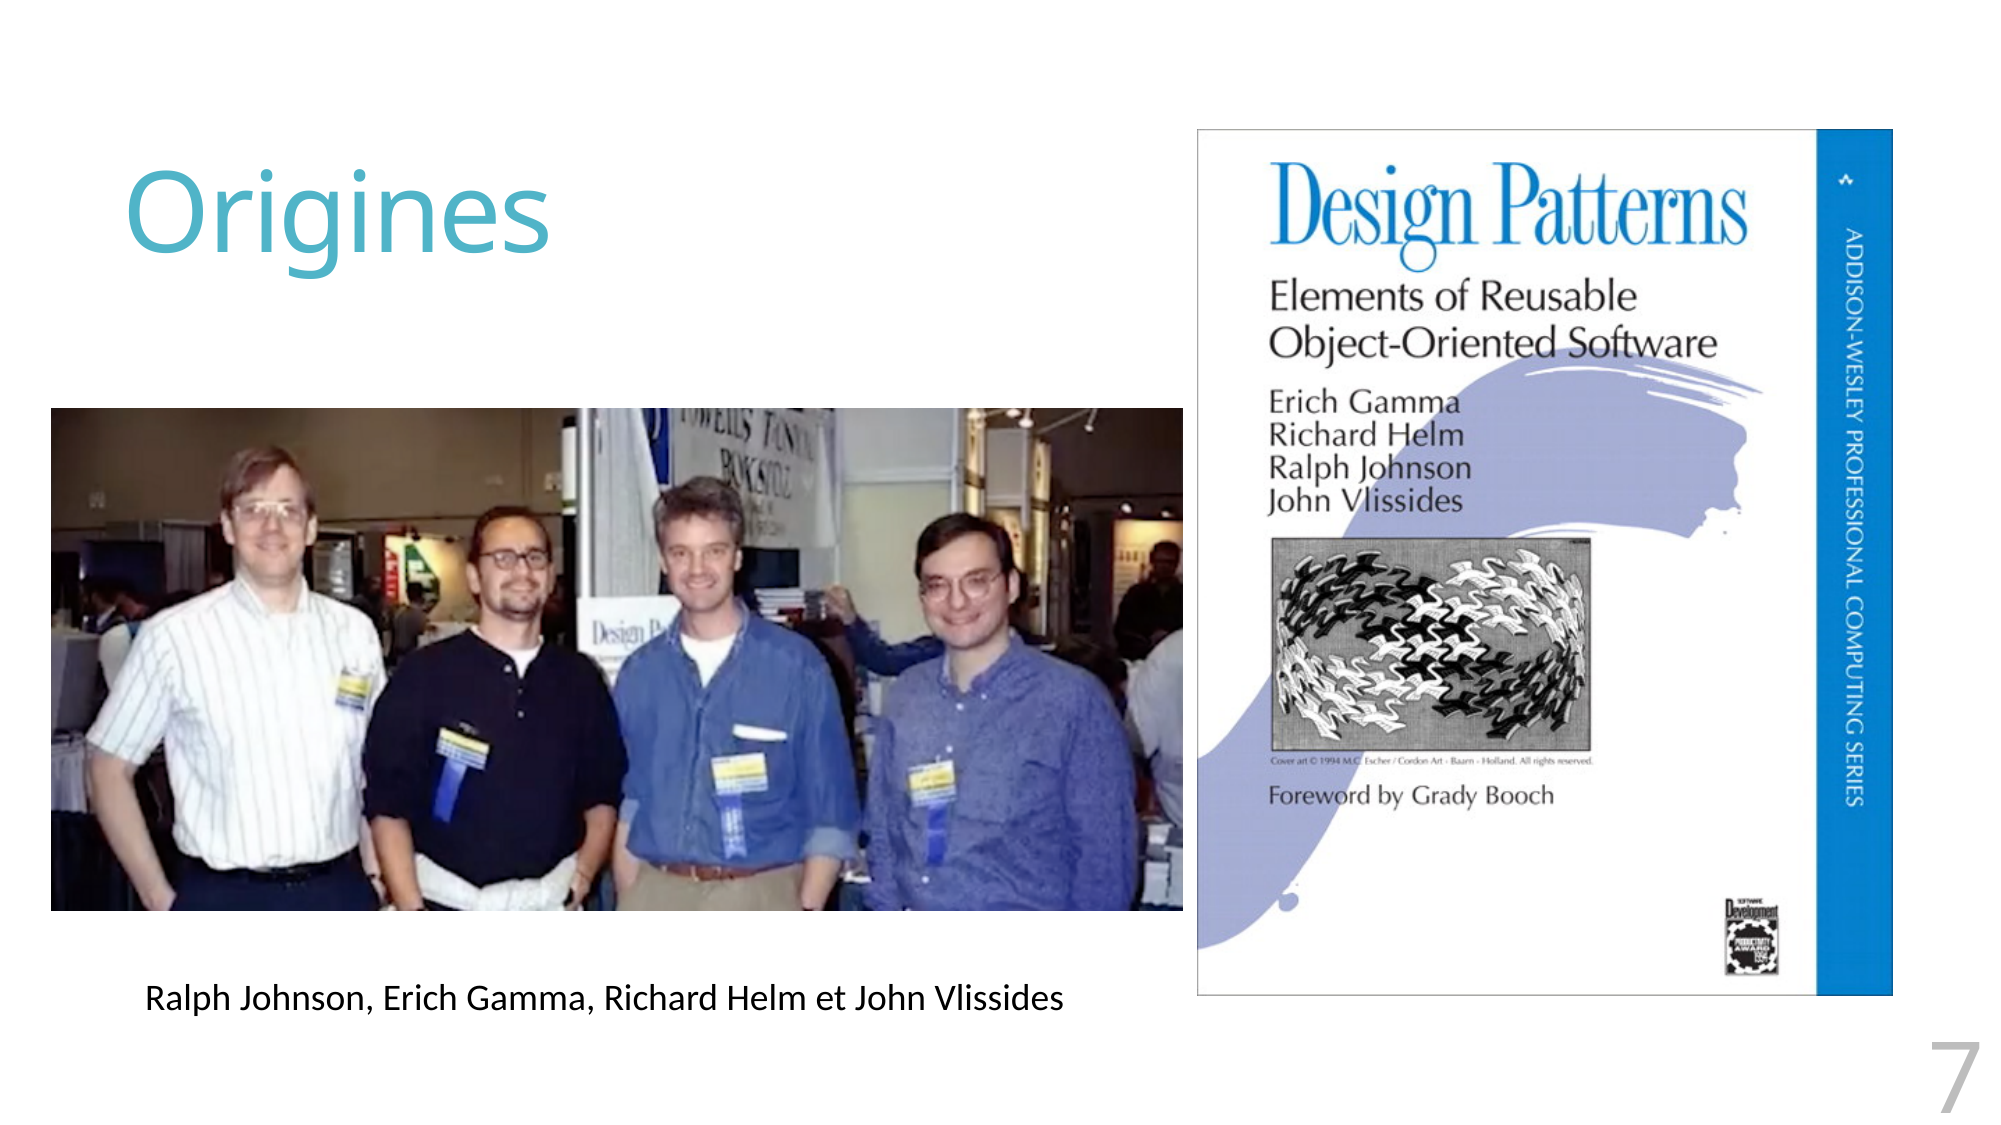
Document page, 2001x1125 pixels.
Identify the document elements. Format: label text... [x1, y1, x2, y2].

title Origines [107, 81, 1875, 354]
slide_number 7 [1520, 928, 2000, 1125]
text_box Ralph Johnson, Erich Gamma, Richard Helm et John Vlissides [130, 965, 1081, 1025]
picture [1196, 129, 1893, 996]
picture [50, 408, 1183, 911]
